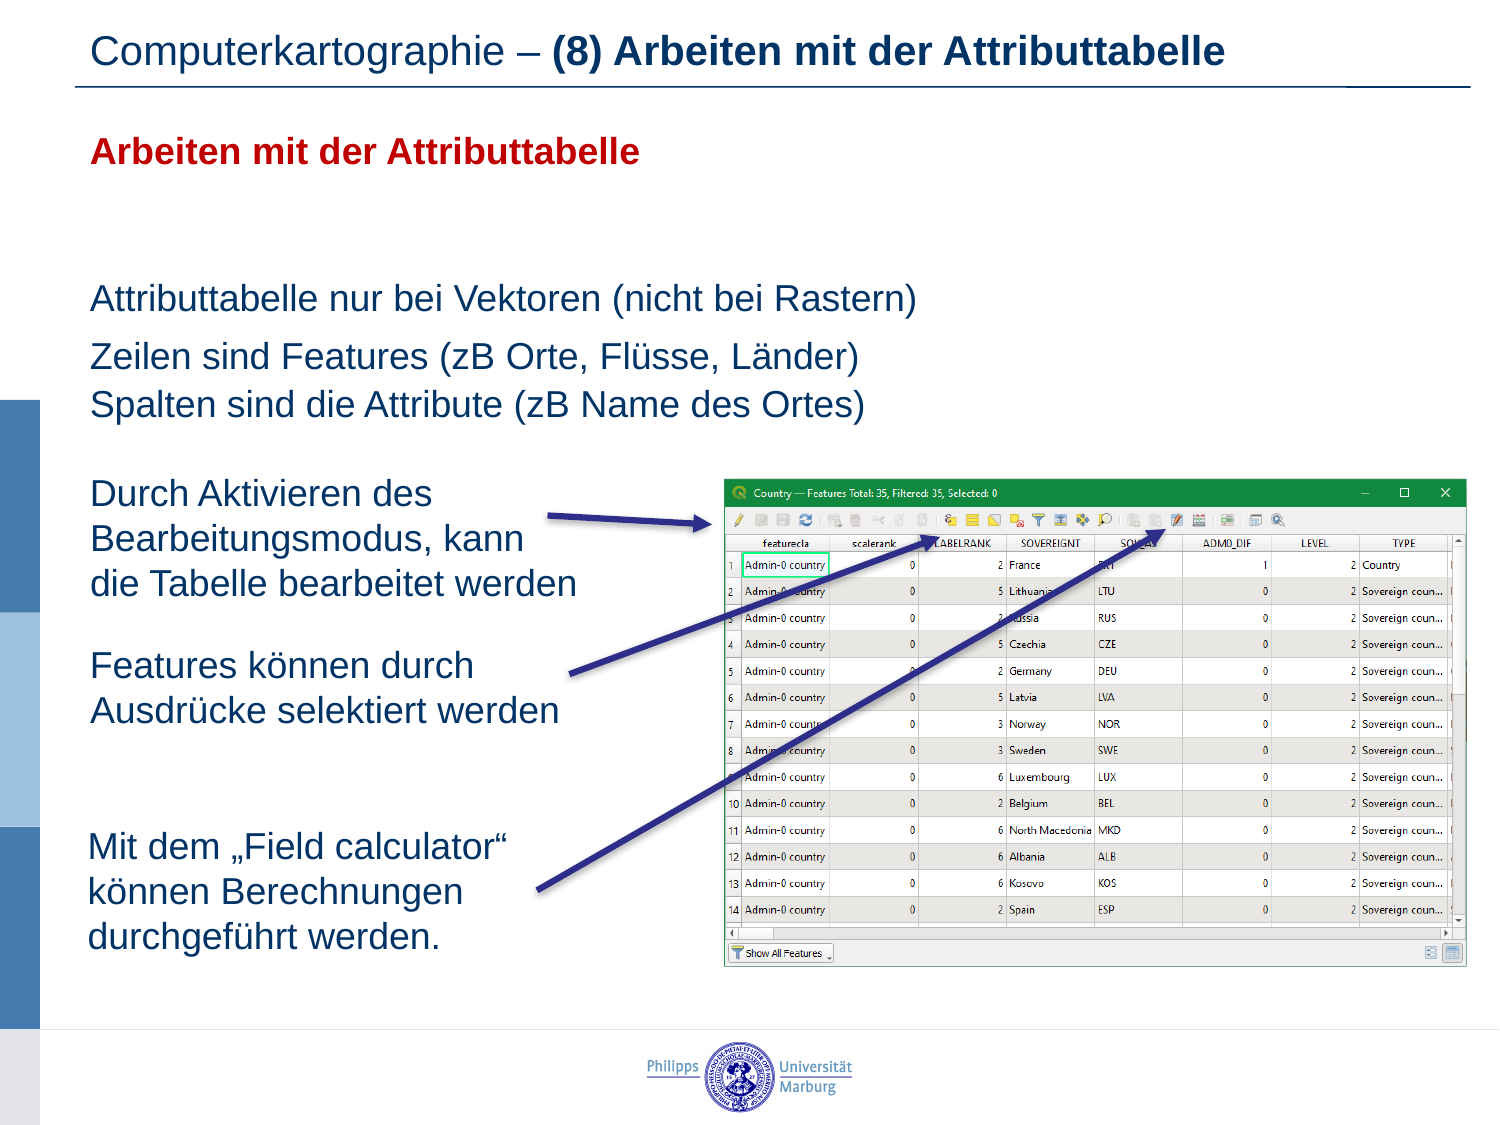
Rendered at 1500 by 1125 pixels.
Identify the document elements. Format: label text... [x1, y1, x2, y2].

picture [646, 1041, 853, 1113]
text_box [547, 515, 713, 525]
text_box Durch Aktivieren des Bearbeitungsmodus, kann die Tabelle bearbeitet werden [75, 461, 599, 611]
text_box Spalten sind die Attribute (zB Name des Ortes) [74, 372, 1281, 433]
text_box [536, 528, 1167, 891]
text_box Arbeiten mit der Attributtabelle [74, 119, 1471, 180]
text_box Mit dem „Field calculator“ können Berechnungen durchgeführt werden. [72, 814, 582, 965]
text_box Zeilen sind Features (zB Orte, Flüsse, Länder) [74, 324, 1281, 372]
text_box Computerkartographie – (8) Arbeiten mit der Attributtabelle [74, 7, 1425, 90]
text_box Attributtabelle nur bei Vektoren (nicht bei Rastern) [74, 266, 1281, 324]
picture [724, 478, 1467, 967]
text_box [569, 536, 941, 675]
text_box Features können durch Ausdrücke selektiert werden [75, 634, 531, 739]
